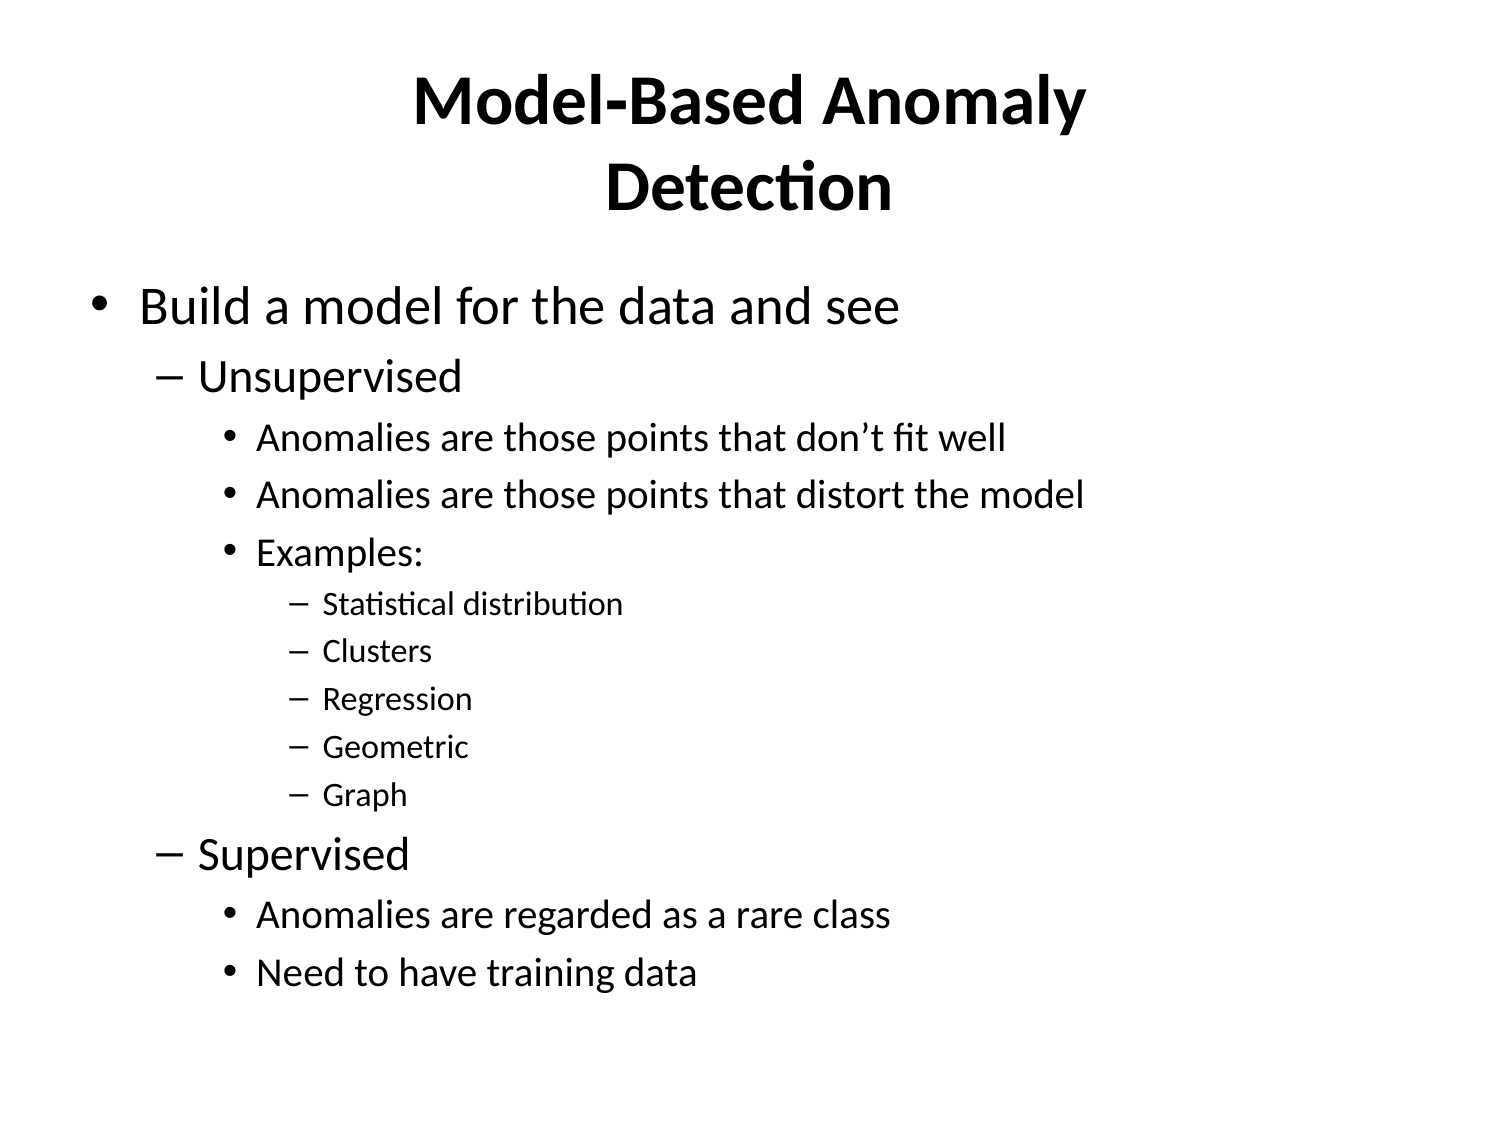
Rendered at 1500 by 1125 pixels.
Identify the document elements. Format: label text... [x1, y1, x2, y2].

title Model‐Based Anomaly Detection [75, 45, 1425, 233]
list Build a model for the data and see Unsupervised Anomalies are those points that don’t fit well Anomalies are those points that distort the model Examples: Statistical distribution Clusters Regression Geometric Graph Supervised Anomalies are regarded as a rare class Need to have training data [75, 262, 1425, 1005]
